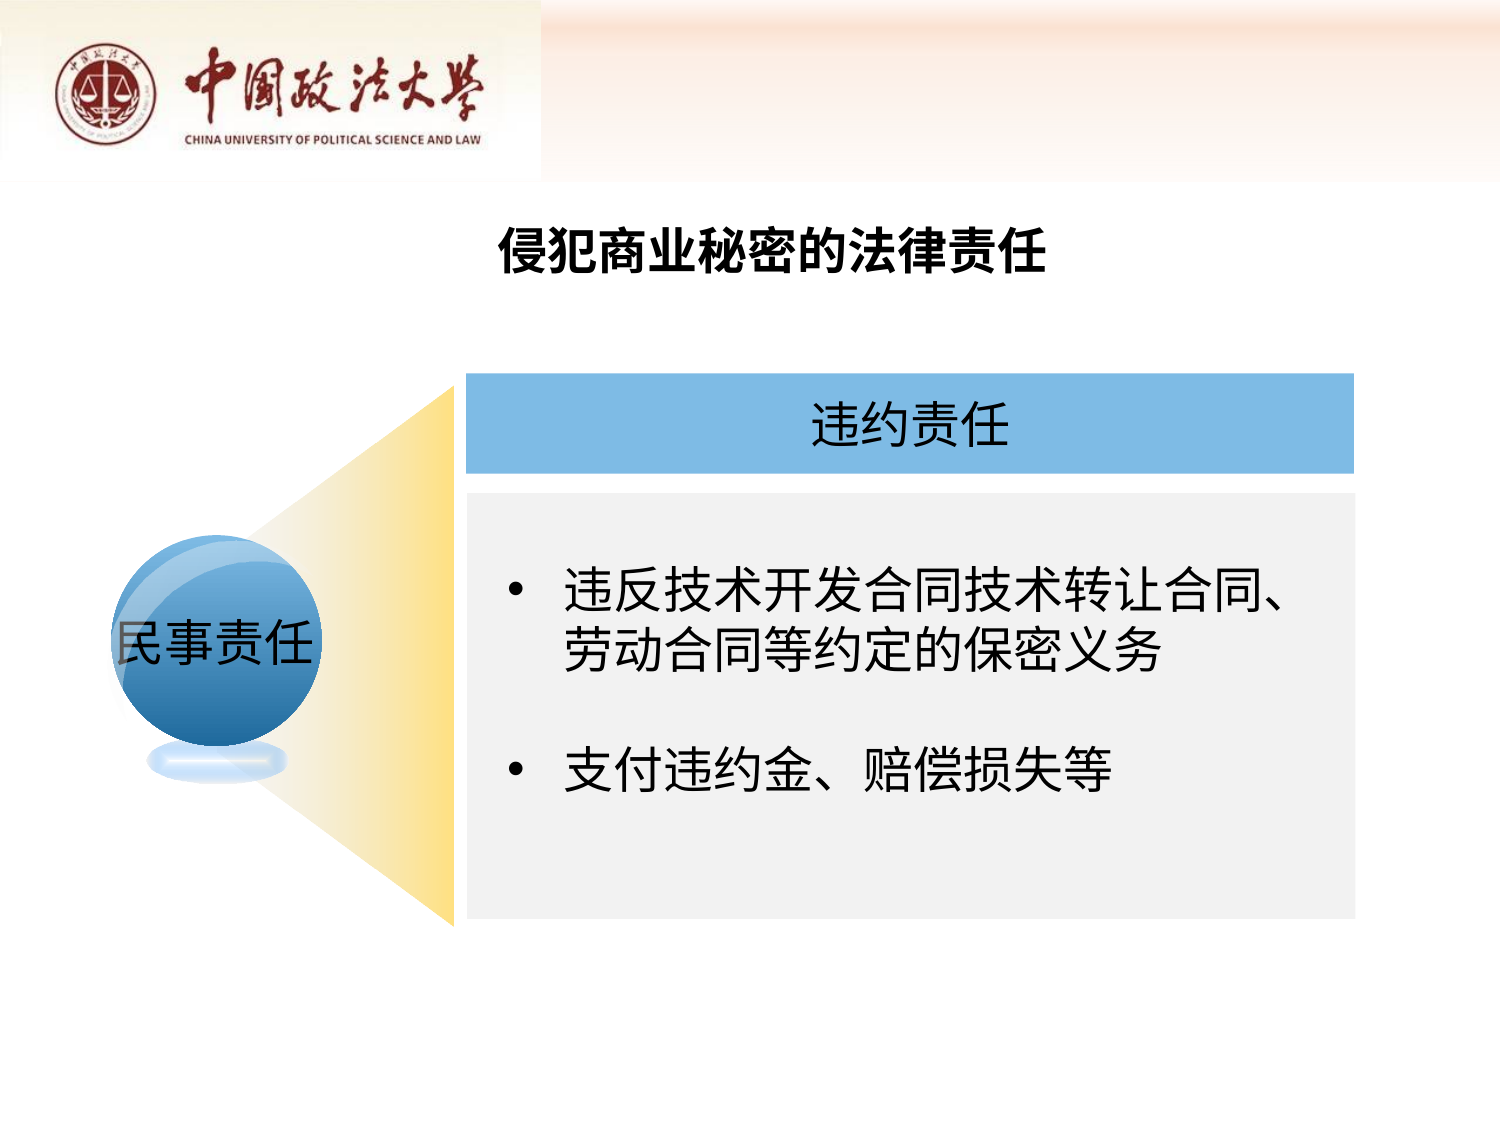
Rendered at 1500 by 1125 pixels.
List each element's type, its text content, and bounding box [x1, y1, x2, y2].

title 侵犯商业秘密的法律责任 [386, 194, 1159, 313]
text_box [70, 535, 322, 784]
picture [0, 0, 1500, 182]
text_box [217, 373, 1356, 927]
